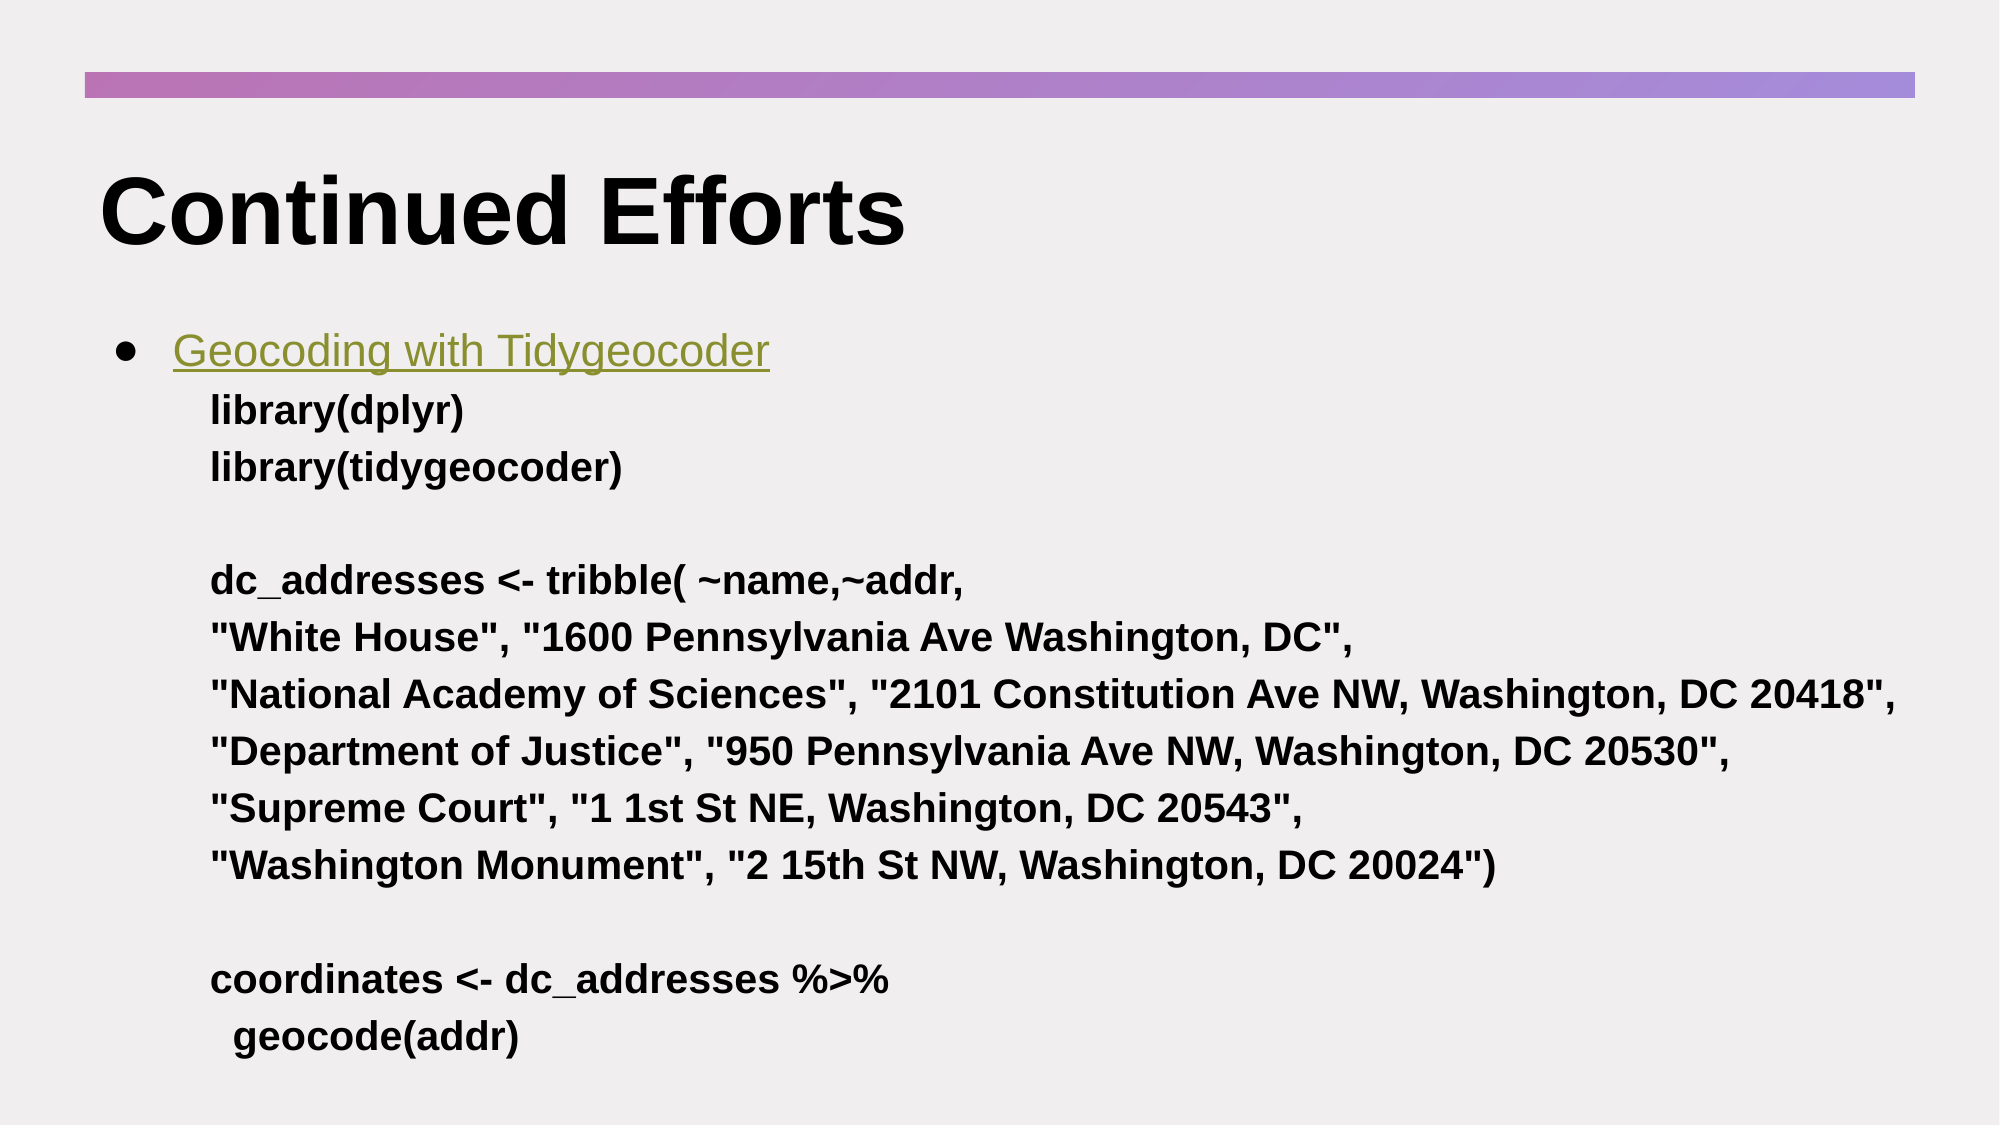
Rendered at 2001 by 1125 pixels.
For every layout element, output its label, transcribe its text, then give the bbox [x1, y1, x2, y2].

title Continued Efforts [84, 128, 1916, 283]
list Geocoding with Tidygeocoder library(dplyr) library(tidygeocoder) dc_addresses <- tribble( ~name,~addr, "White House", "1600 Pennsylvania Ave Washington, DC", "National Academy of Sciences", "2101 Constitution Ave NW, Washington, DC 20418", "Department of Justice", "950 Pennsylvania Ave NW, Washington, DC 20530", "Supreme Court", "1 1st St NE, Washington, DC 20543", "Washington Monument", "2 15th St NW, Washington, DC 20024") coordinates <- dc_addresses %>% geocode(addr) [83, 300, 1915, 1072]
